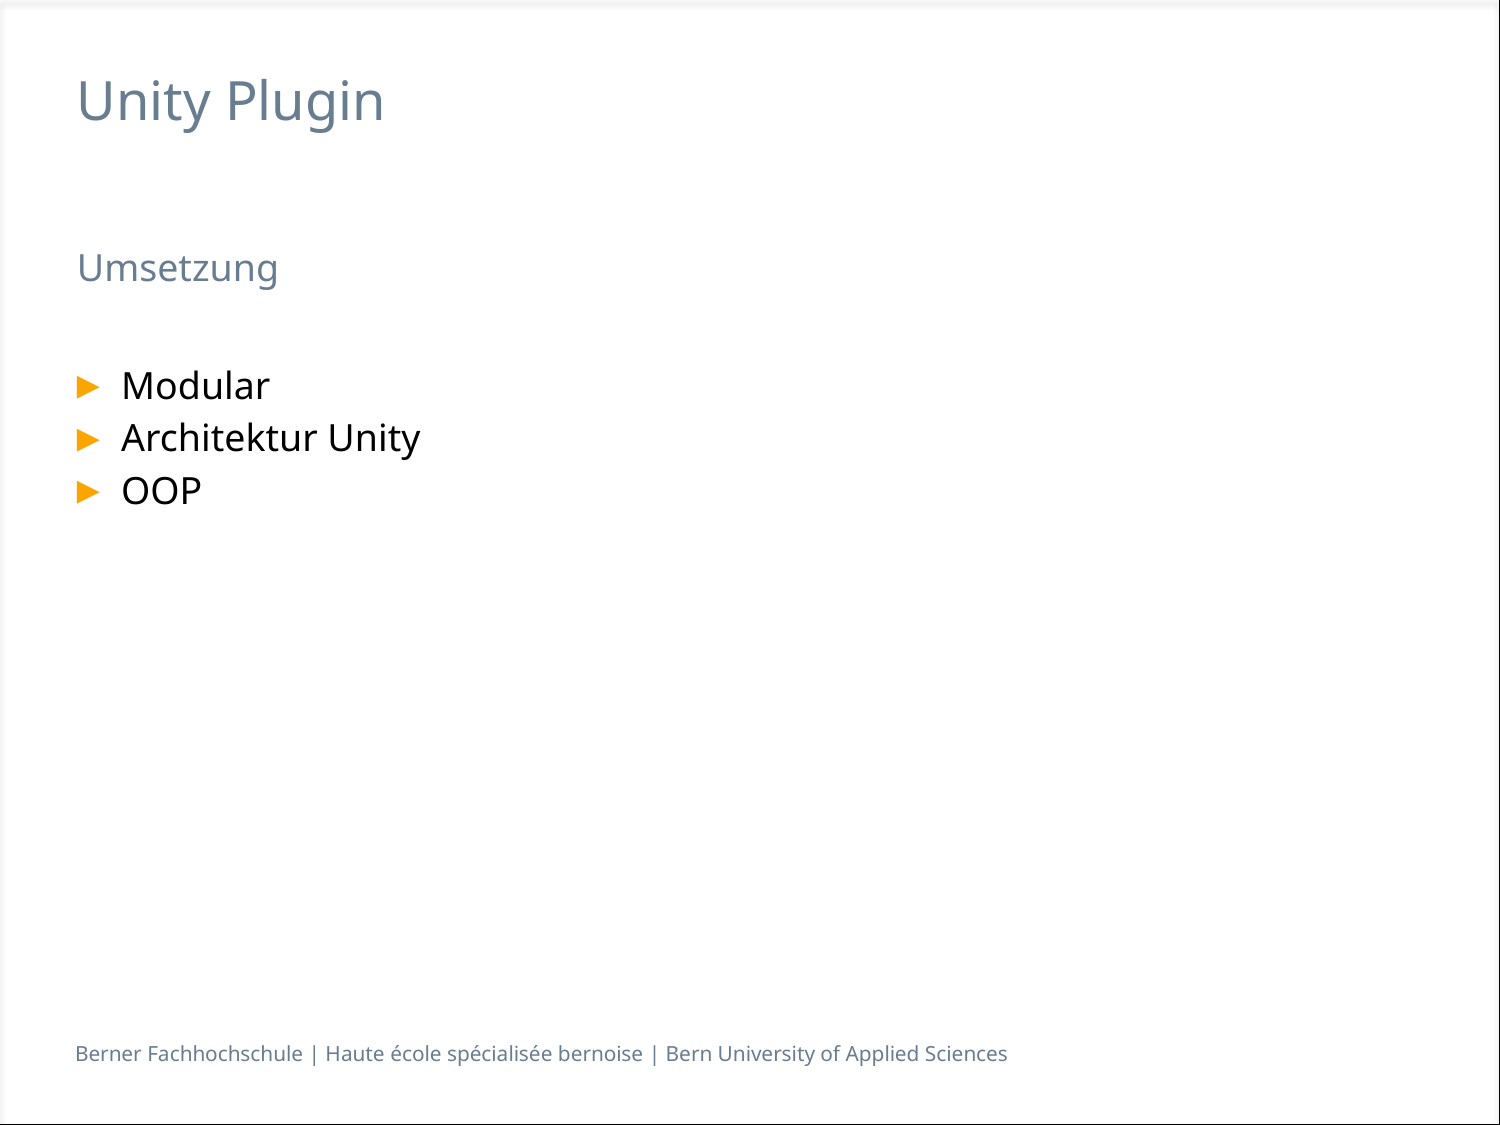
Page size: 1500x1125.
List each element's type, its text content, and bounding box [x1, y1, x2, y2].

list Umsetzung [76, 236, 1406, 325]
list Modular Architektur Unity OOP [76, 354, 1406, 1004]
title Unity Plugin [76, 59, 1406, 148]
